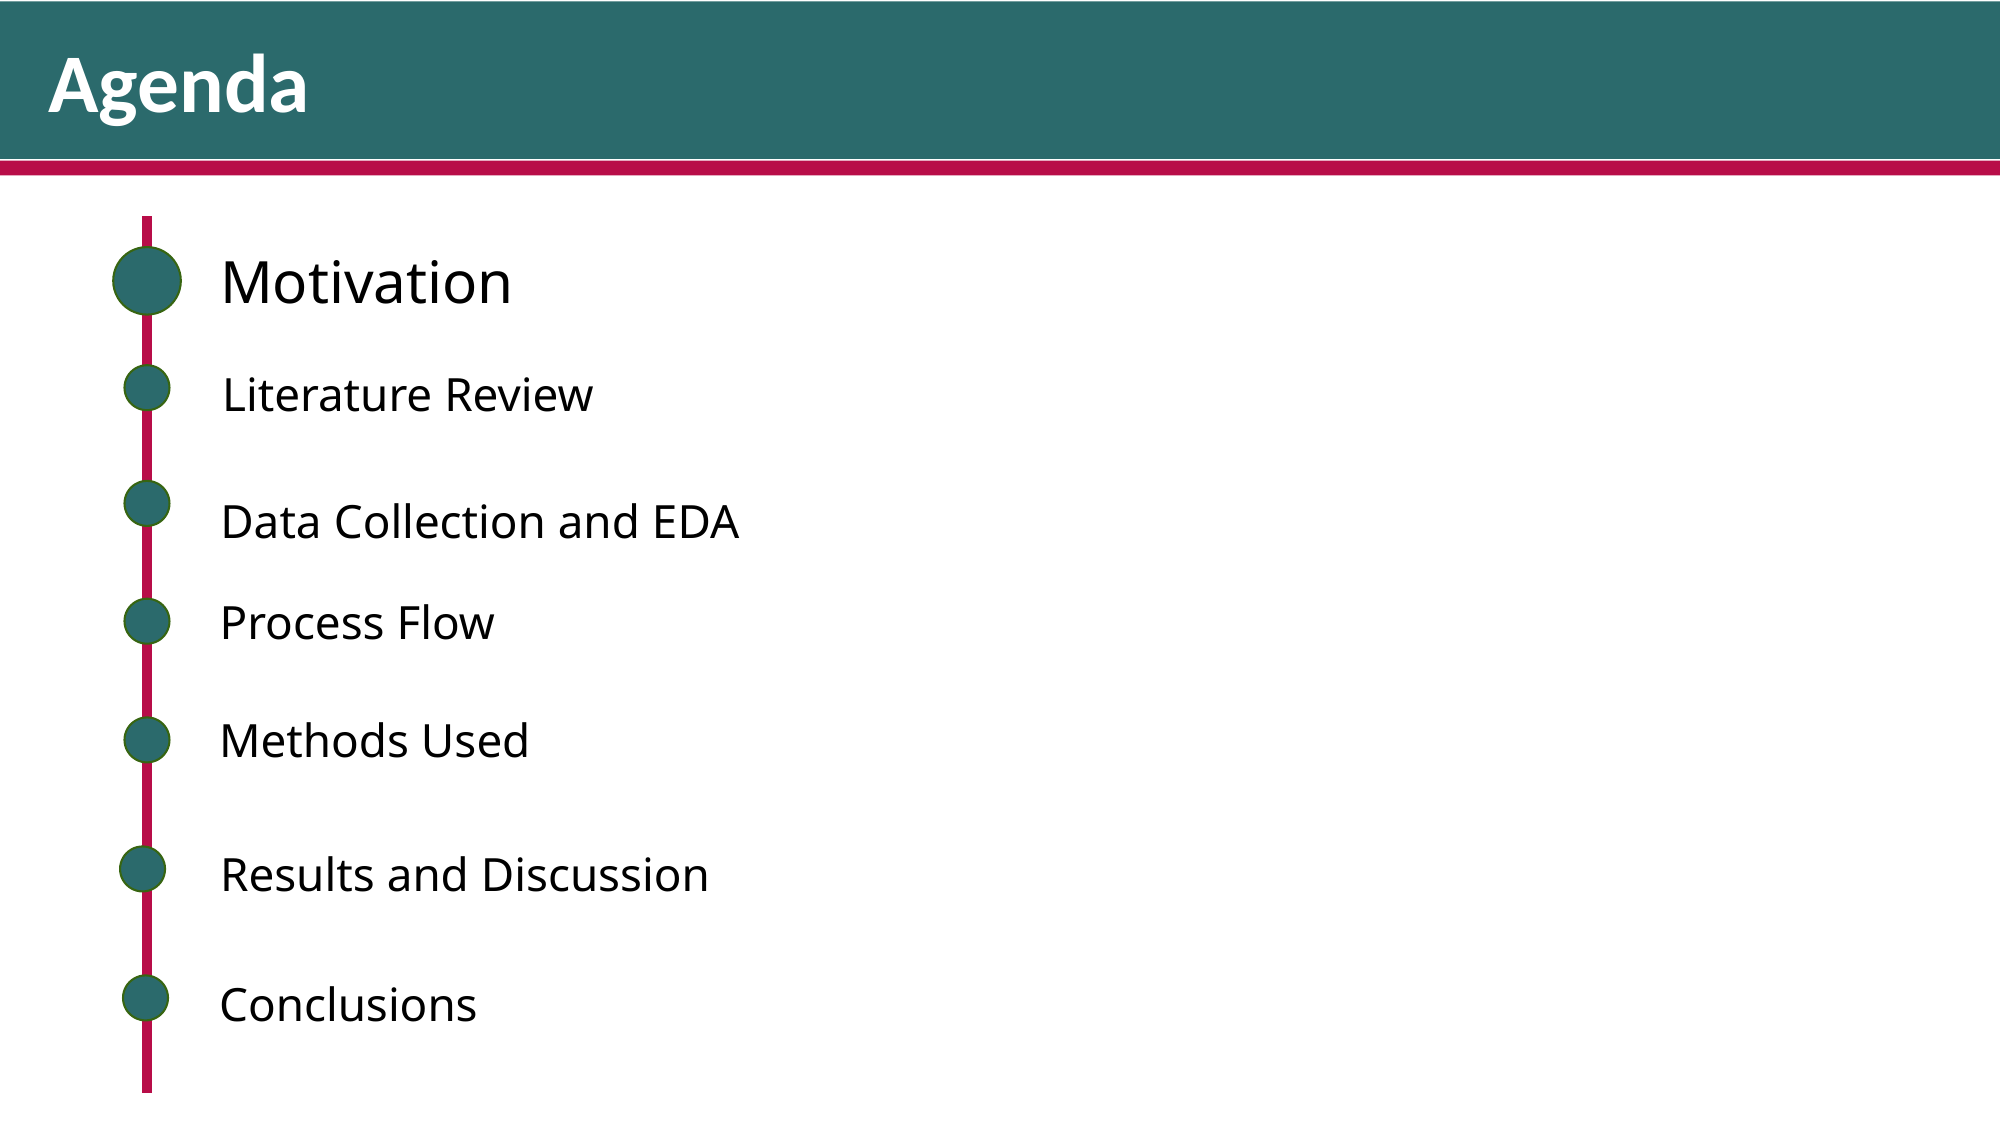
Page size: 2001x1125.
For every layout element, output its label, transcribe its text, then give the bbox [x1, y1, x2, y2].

text_box [112, 246, 146, 316]
text_box [123, 716, 146, 764]
text_box [148, 246, 182, 316]
text_box [148, 597, 171, 645]
text_box [0, 159, 2000, 176]
text_box Conclusions [204, 968, 493, 1039]
text_box Agenda [33, 22, 1205, 137]
text_box [148, 974, 170, 1022]
text_box [148, 716, 171, 764]
text_box Results and Discussion [205, 838, 726, 909]
text_box Data Collection and EDA [205, 485, 755, 556]
text_box Process Flow [204, 586, 511, 656]
text_box [121, 974, 146, 1022]
text_box Motivation [205, 237, 529, 323]
text_box Methods Used [204, 703, 546, 774]
text_box [123, 597, 146, 645]
text_box [123, 364, 146, 412]
text_box [119, 845, 146, 893]
text_box Literature Review [207, 358, 609, 429]
text_box [148, 364, 171, 412]
text_box [148, 846, 167, 892]
text_box [0, 0, 2000, 159]
text_box [148, 479, 171, 527]
text_box [123, 479, 146, 527]
